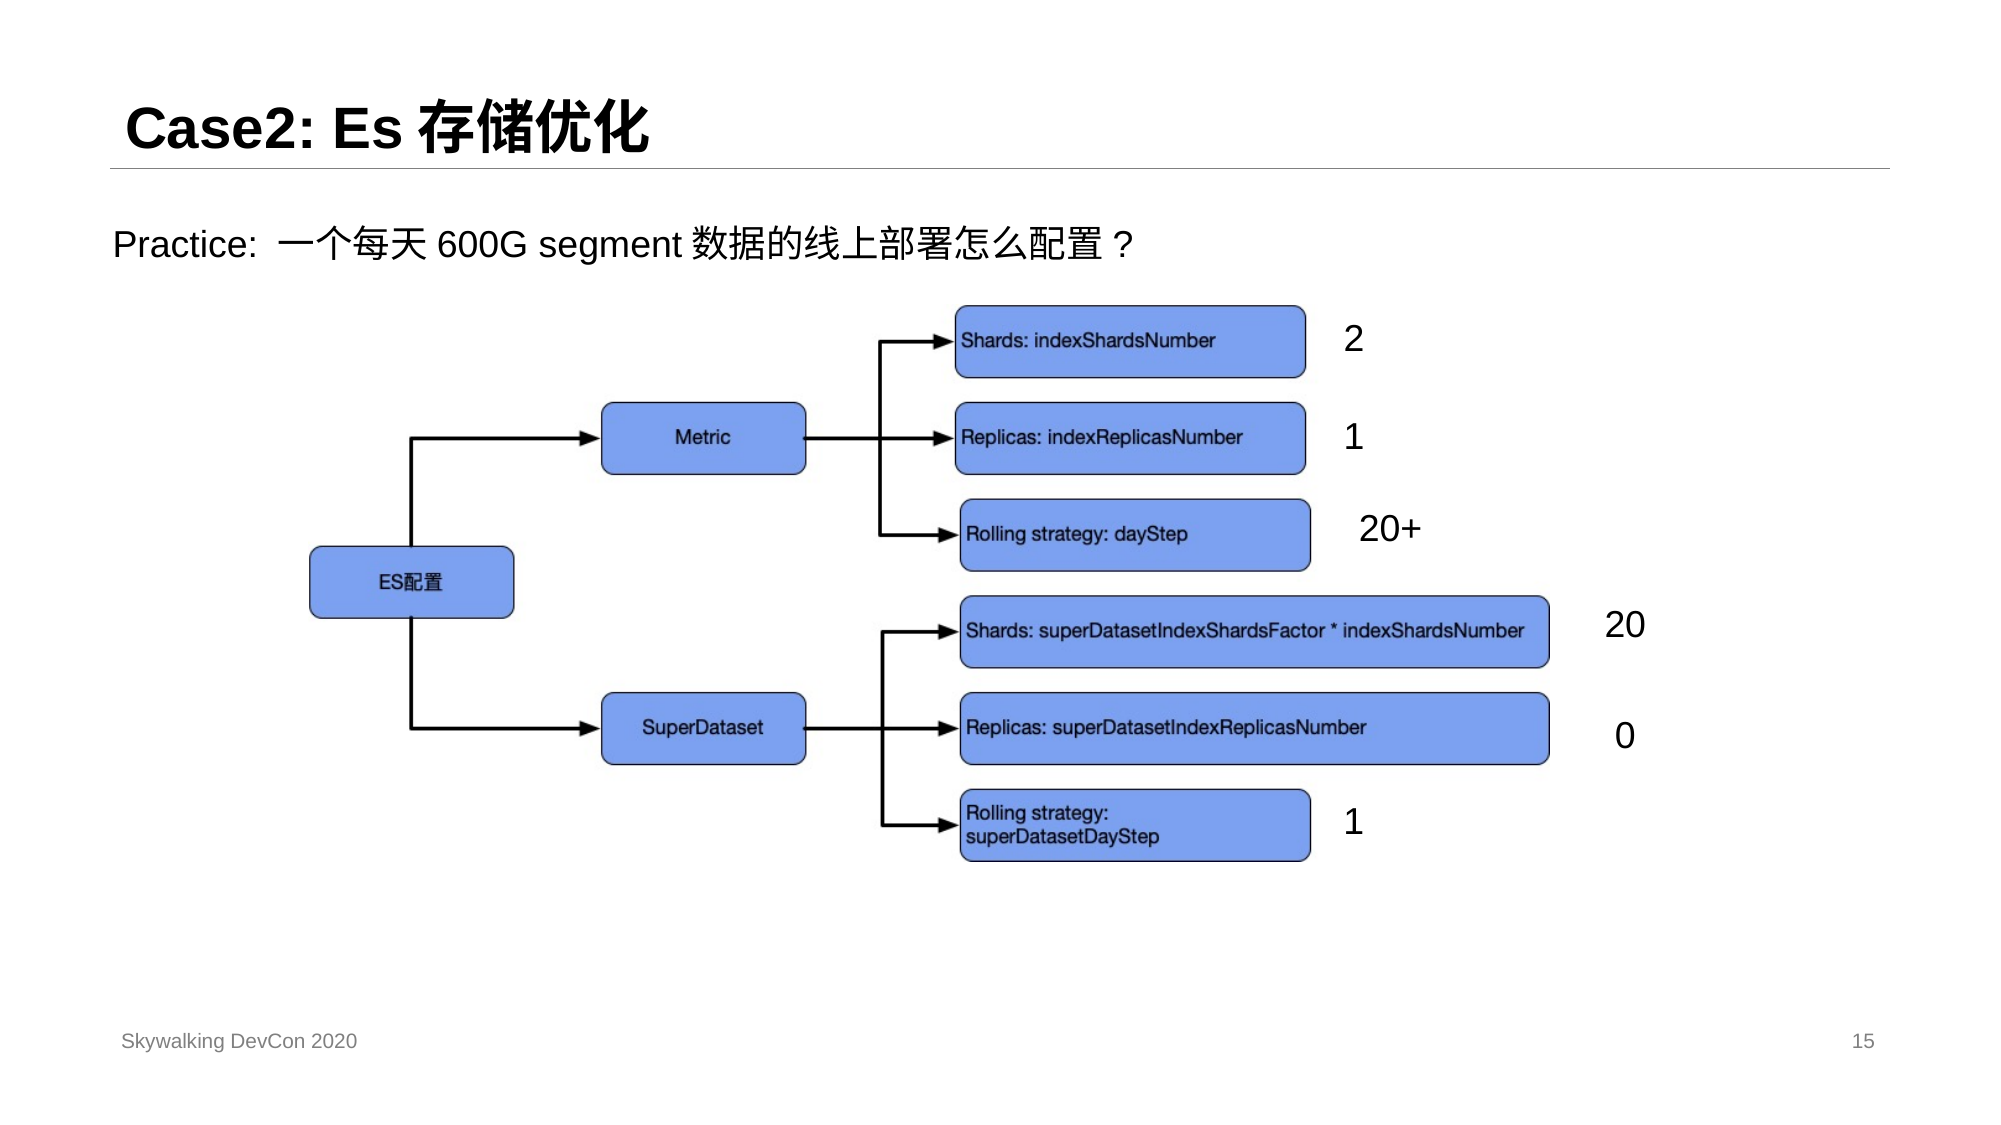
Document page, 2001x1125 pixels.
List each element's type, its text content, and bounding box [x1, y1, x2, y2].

footer Skywalking DevCon 2020 [106, 1023, 786, 1058]
text_box 0 [1600, 703, 1651, 764]
slide_number 15 [1412, 1023, 1890, 1058]
text_box 20 [1589, 592, 1662, 653]
text_box Practice: 一个每天600G segment数据的线上部署怎么配置? [97, 213, 1149, 273]
title Case2: Es存储优化 [109, 0, 1890, 169]
picture [308, 304, 1550, 862]
